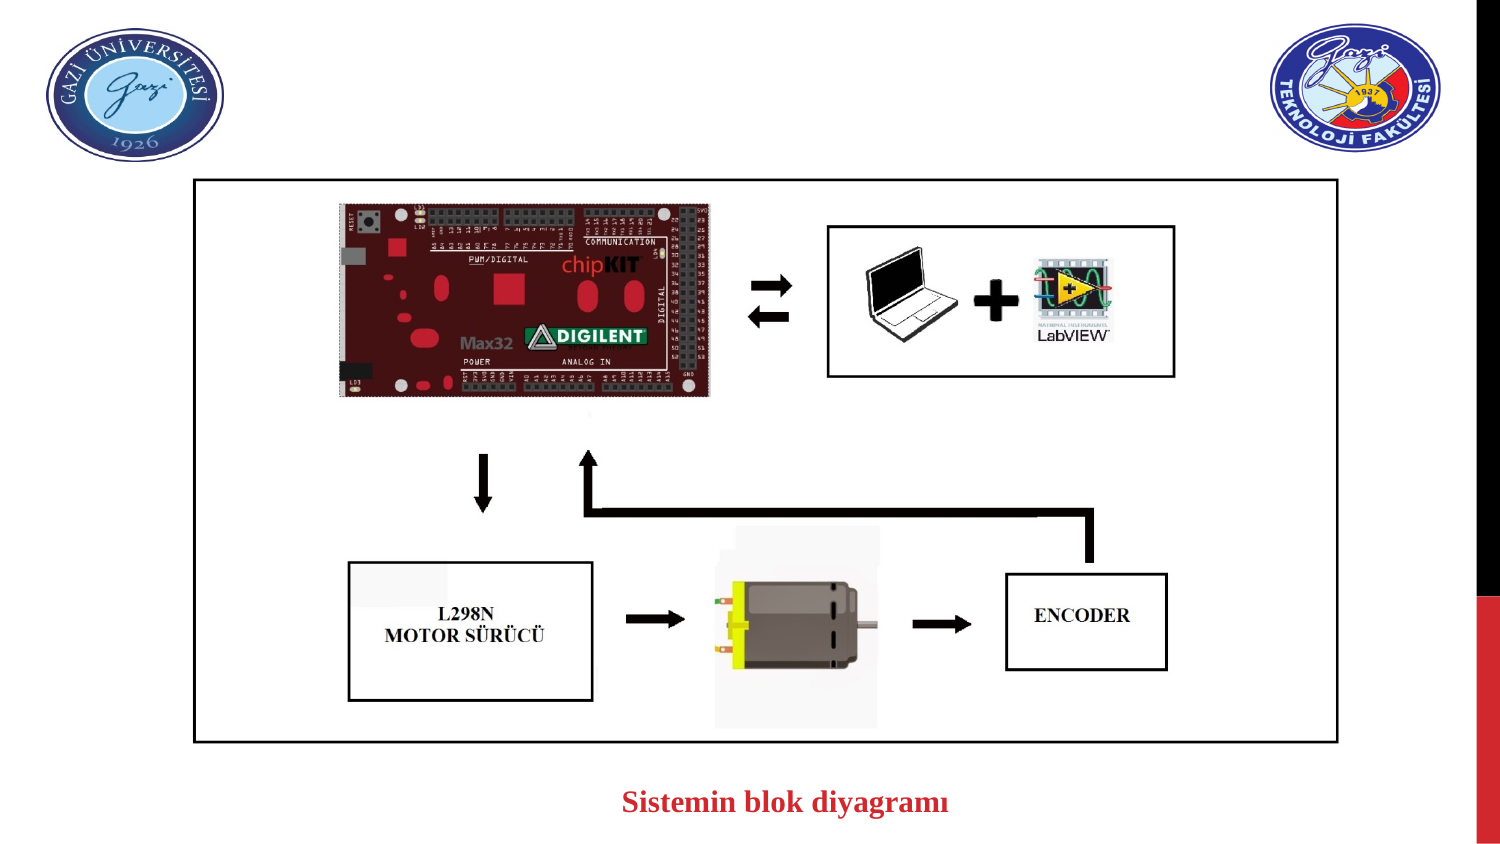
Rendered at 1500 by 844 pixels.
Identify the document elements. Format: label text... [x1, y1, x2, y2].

picture [45, 27, 1357, 763]
text_box Sistemin blok diyagramı [561, 766, 1010, 826]
picture [1269, 22, 1443, 153]
